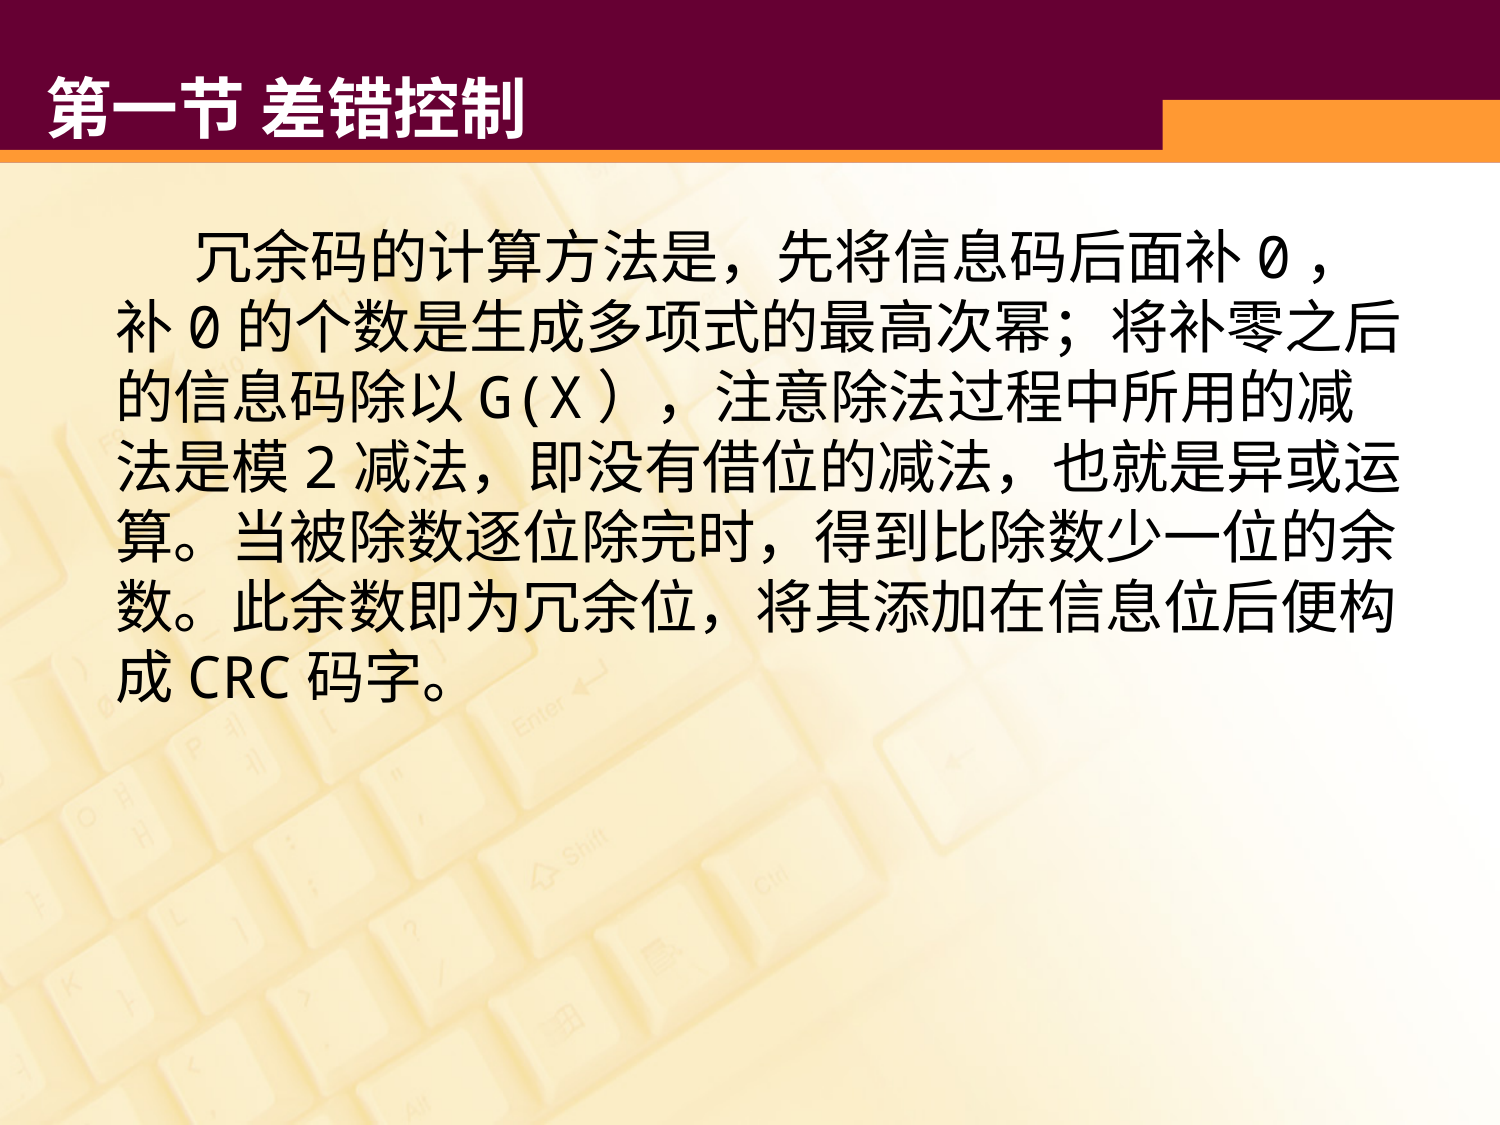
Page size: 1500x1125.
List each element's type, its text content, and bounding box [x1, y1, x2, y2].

list 冗余码的计算方法是，先将信息码后面补0，补0的个数是生成多项式的最高次幂；将补零之后的信息码除以G(X），注意除法过程中所用的减法是模2减法，即没有借位的减法，也就是异或运算。当被除数逐位除完时，得到比除数少一位的余数。此余数即为冗余位，将其添加在信息位后便构成CRC码字。 [100, 212, 1426, 1013]
title 第一节 差错控制 [29, 50, 1338, 164]
picture [0, 163, 1500, 1125]
